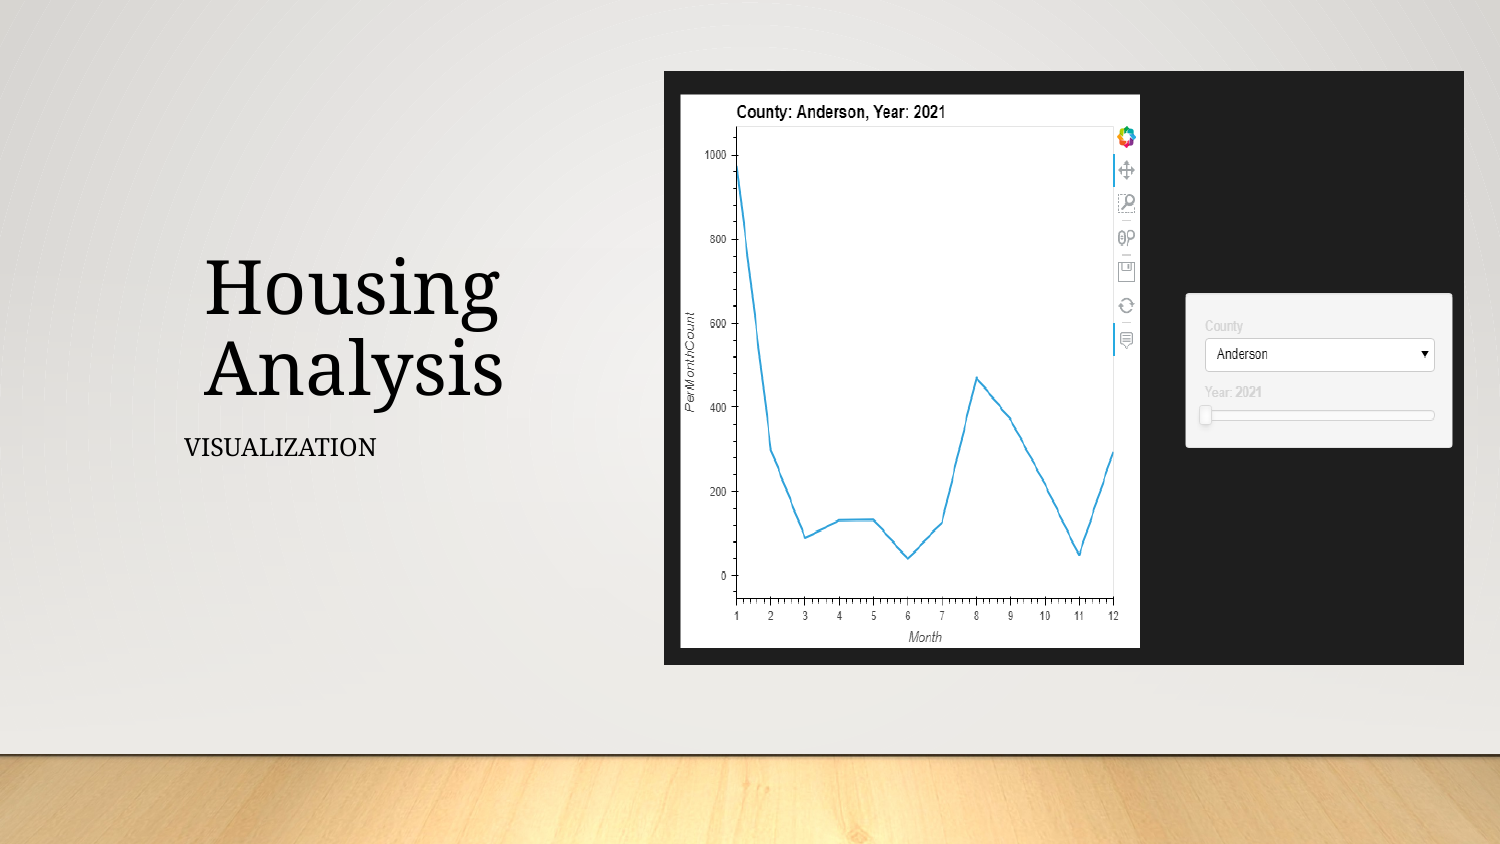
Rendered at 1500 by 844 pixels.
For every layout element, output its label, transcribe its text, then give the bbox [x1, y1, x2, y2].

picture [0, 754, 1500, 844]
title Housing Analysis [189, 118, 663, 411]
subtitle Visualization [169, 411, 663, 610]
picture [663, 71, 1464, 665]
